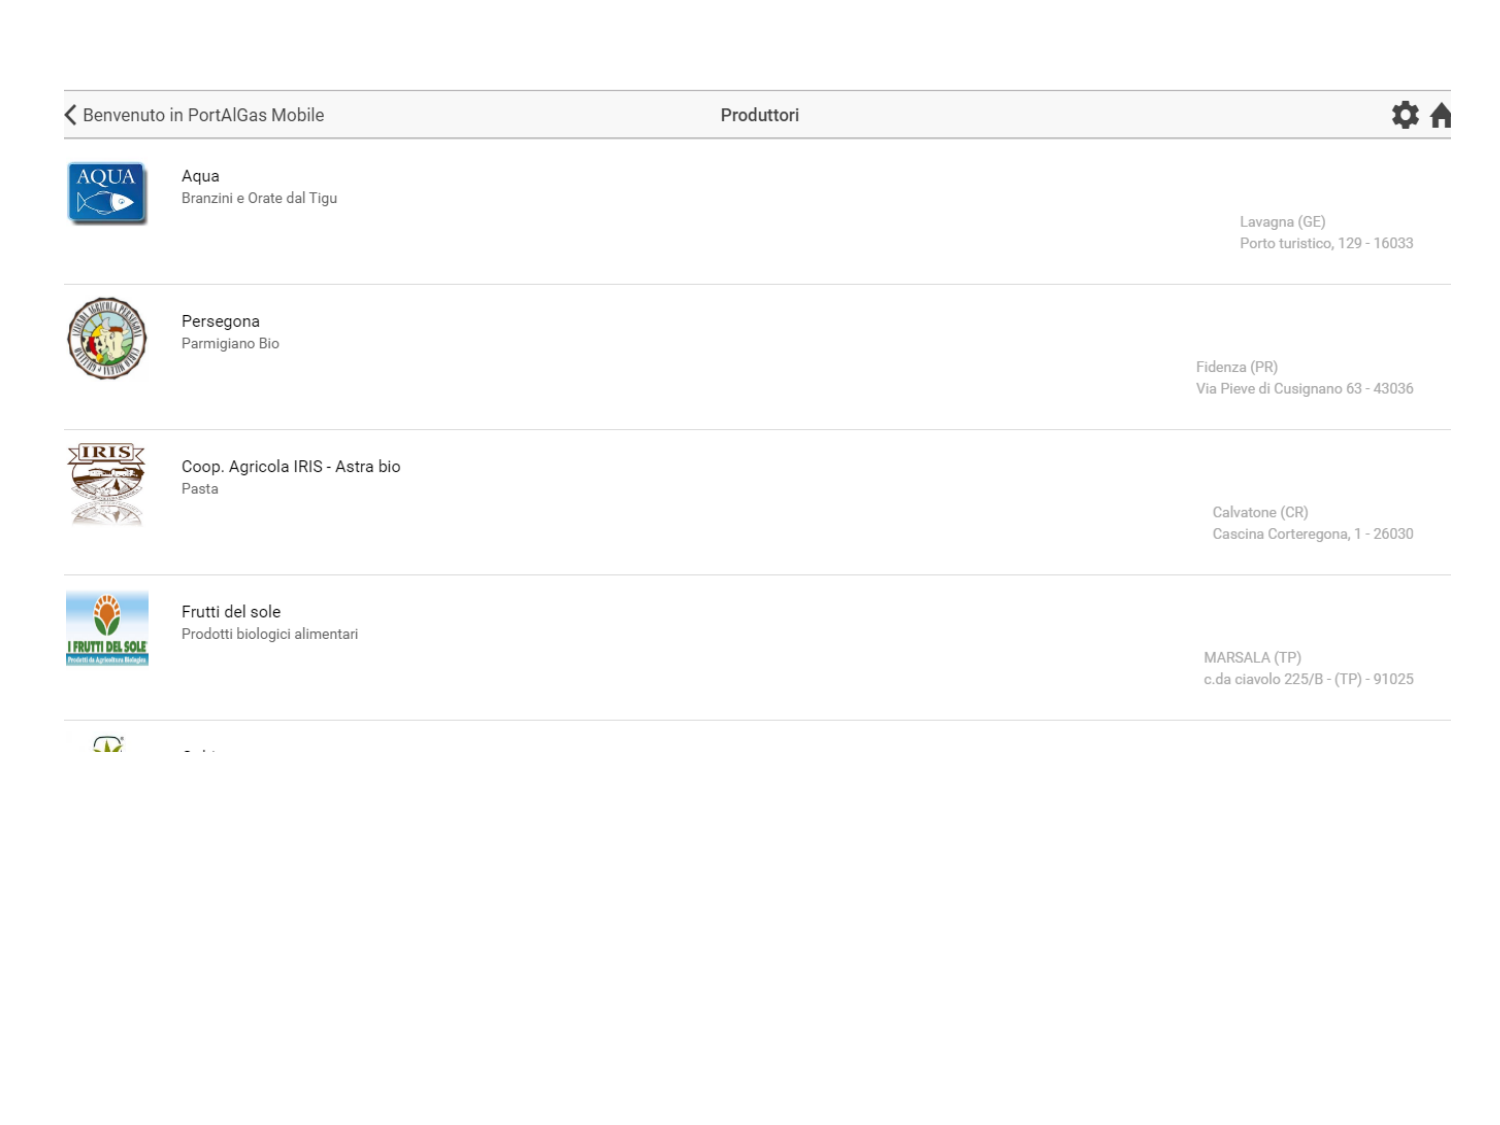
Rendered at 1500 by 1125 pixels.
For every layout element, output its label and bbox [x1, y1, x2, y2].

picture [64, 89, 1452, 752]
